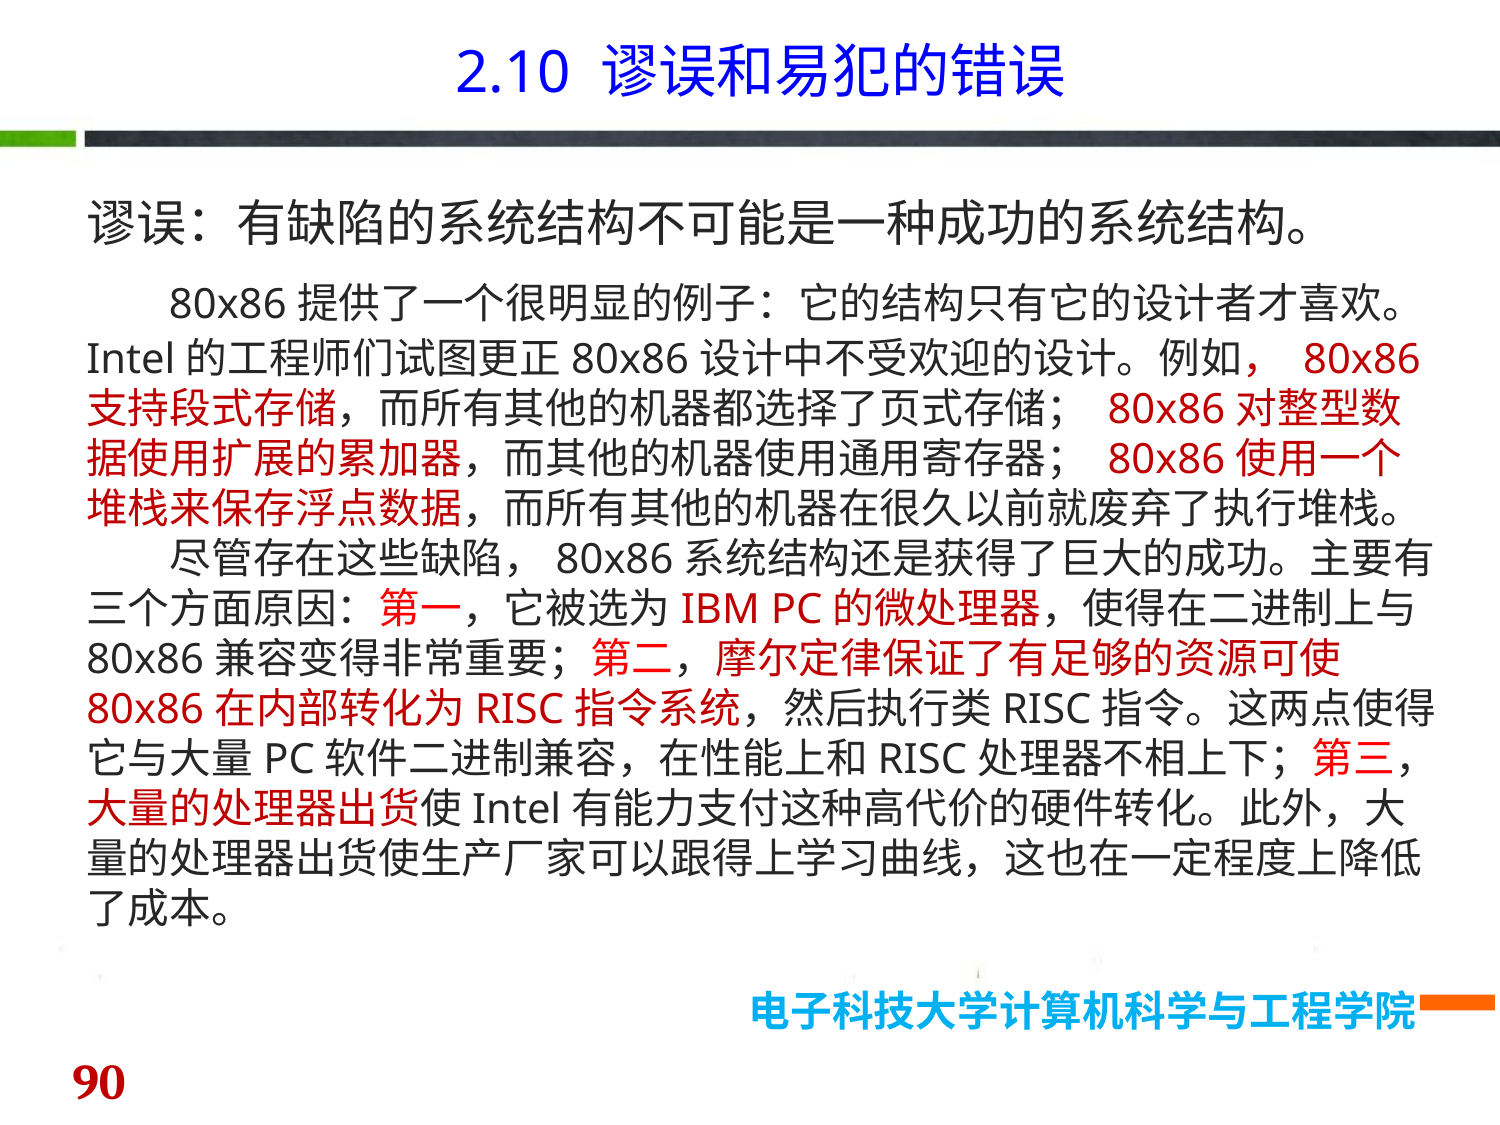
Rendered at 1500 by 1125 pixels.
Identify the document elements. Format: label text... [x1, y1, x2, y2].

picture [0, 0, 1500, 1125]
text_box 谬误：有缺陷的系统结构不可能是一种成功的系统结构。 80x86提供了一个很明显的例子：它的结构只有它的设计者才喜欢。Intel的工程师们试图更正80x86设计中不受欢迎的设计。例如， 80x86支持段式存储，而所有其他的机器都选择了页式存储； 80x86对整型数据使用扩展的累加器，而其他的机器使用通用寄存器； 80x86使用一个堆栈来保存浮点数据，而所有其他的机器在很久以前就废弃了执行堆栈。 尽管存在这些缺陷，80x86系统结构还是获得了巨大的成功。主要有三个方面原因：第一，它被选为IBM PC的微处理器，使得在二进制上与80x86兼容变得非常重要；第二，摩尔定律保证了有足够的资源可使80x86在内部转化为RISC指令系统，然后执行类RISC指令。这两点使得它与大量PC软件二进制兼容，在性能上和RISC处理器不相上下；第三，大量的处理器出货使Intel有能力支付这种高代价的硬件转化。此外，大量的处理器出货使生产厂家可以跟得上学习曲线，这也在一定程度上降低了成本。 [71, 184, 1457, 967]
title 2.10 谬误和易犯的错误 [71, 12, 1450, 125]
